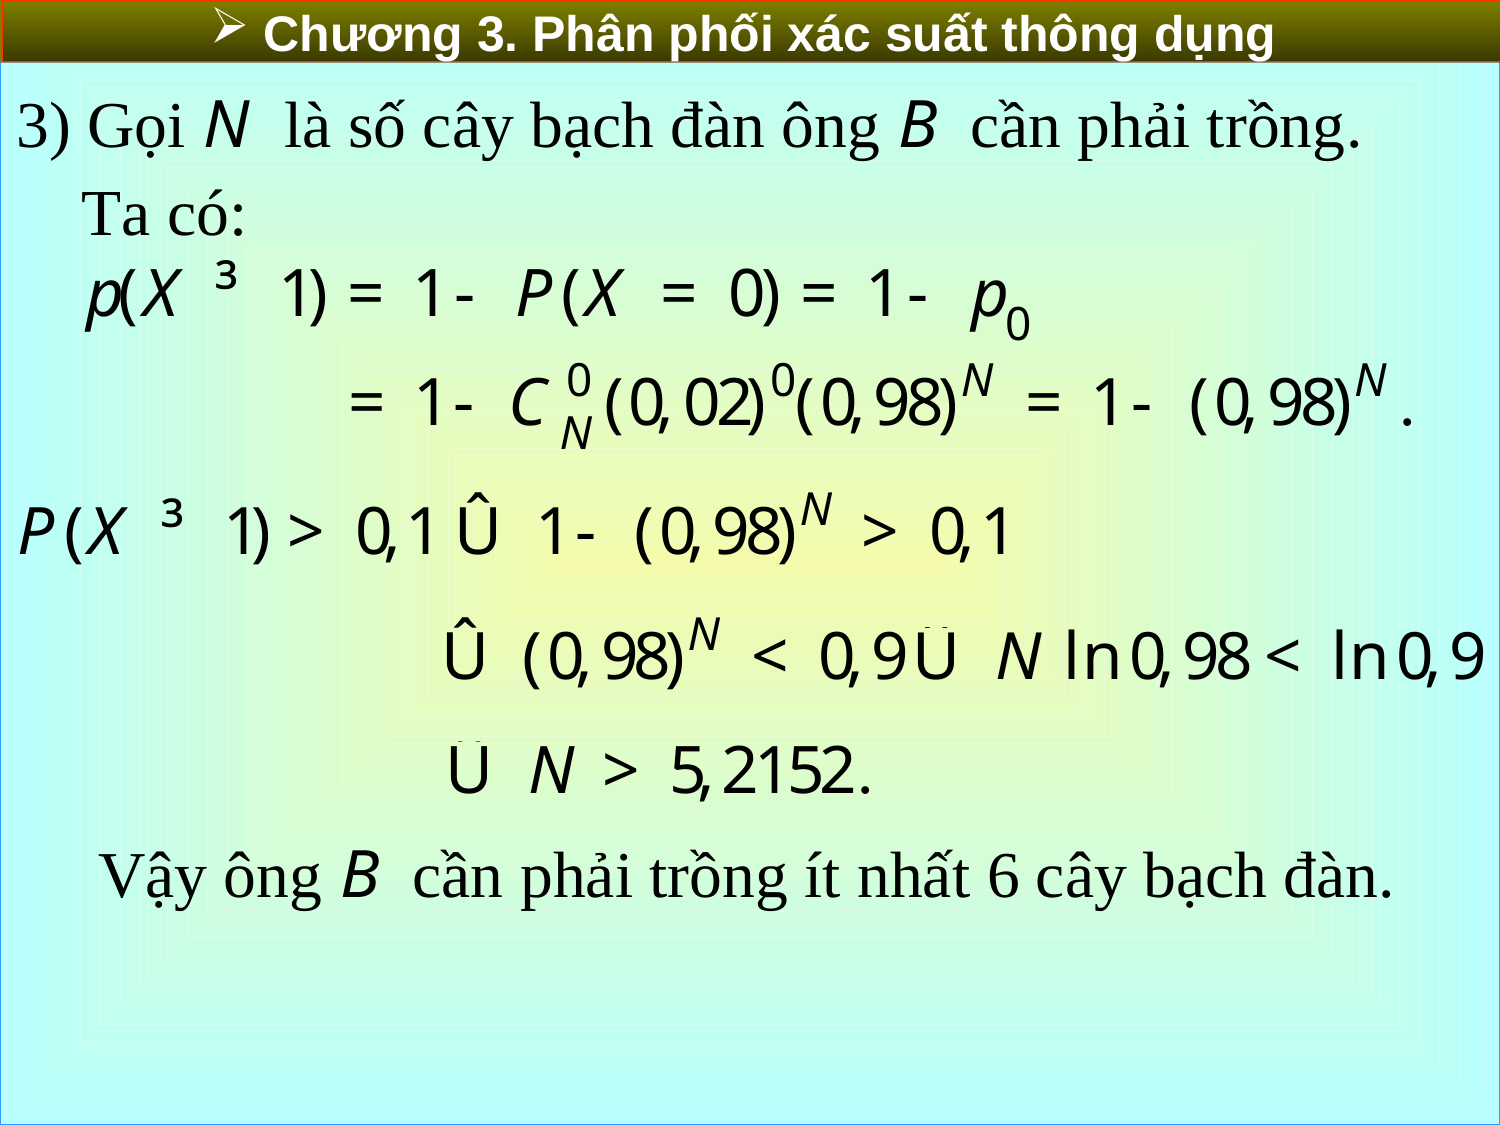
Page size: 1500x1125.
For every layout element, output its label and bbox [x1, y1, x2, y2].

text_box [0, 0, 1500, 63]
picture [0, 732, 1500, 813]
picture [0, 174, 1500, 456]
picture [0, 599, 1500, 702]
picture [0, 474, 1500, 576]
picture [0, 87, 1500, 163]
picture [0, 837, 1500, 913]
